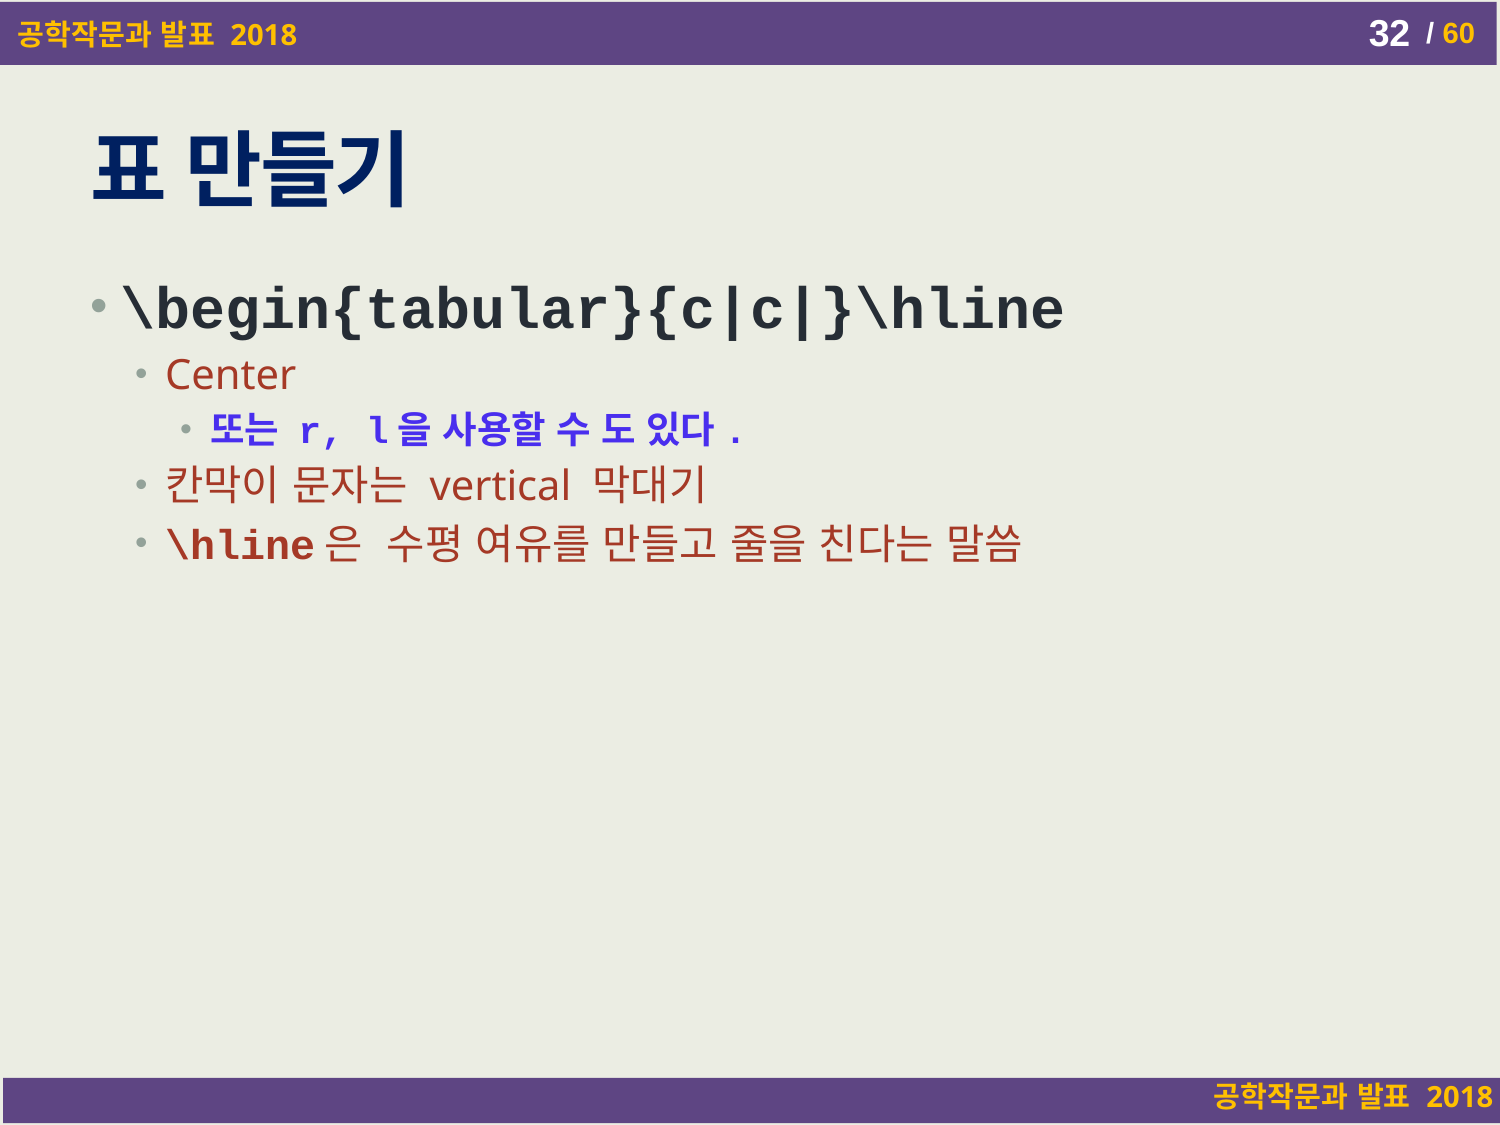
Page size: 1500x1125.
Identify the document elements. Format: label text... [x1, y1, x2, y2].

title 표 만들기 [75, 85, 1426, 248]
list \begin{tabular}{c|c|}\hline Center 또는 r, l을 사용할 수 도 있다. 칸막이 문자는 vertical 막대기 \hline은 수평 여유를 만들고 줄을 친다는 말씀 [75, 262, 1425, 1063]
slide_number 32 [1334, 4, 1426, 59]
